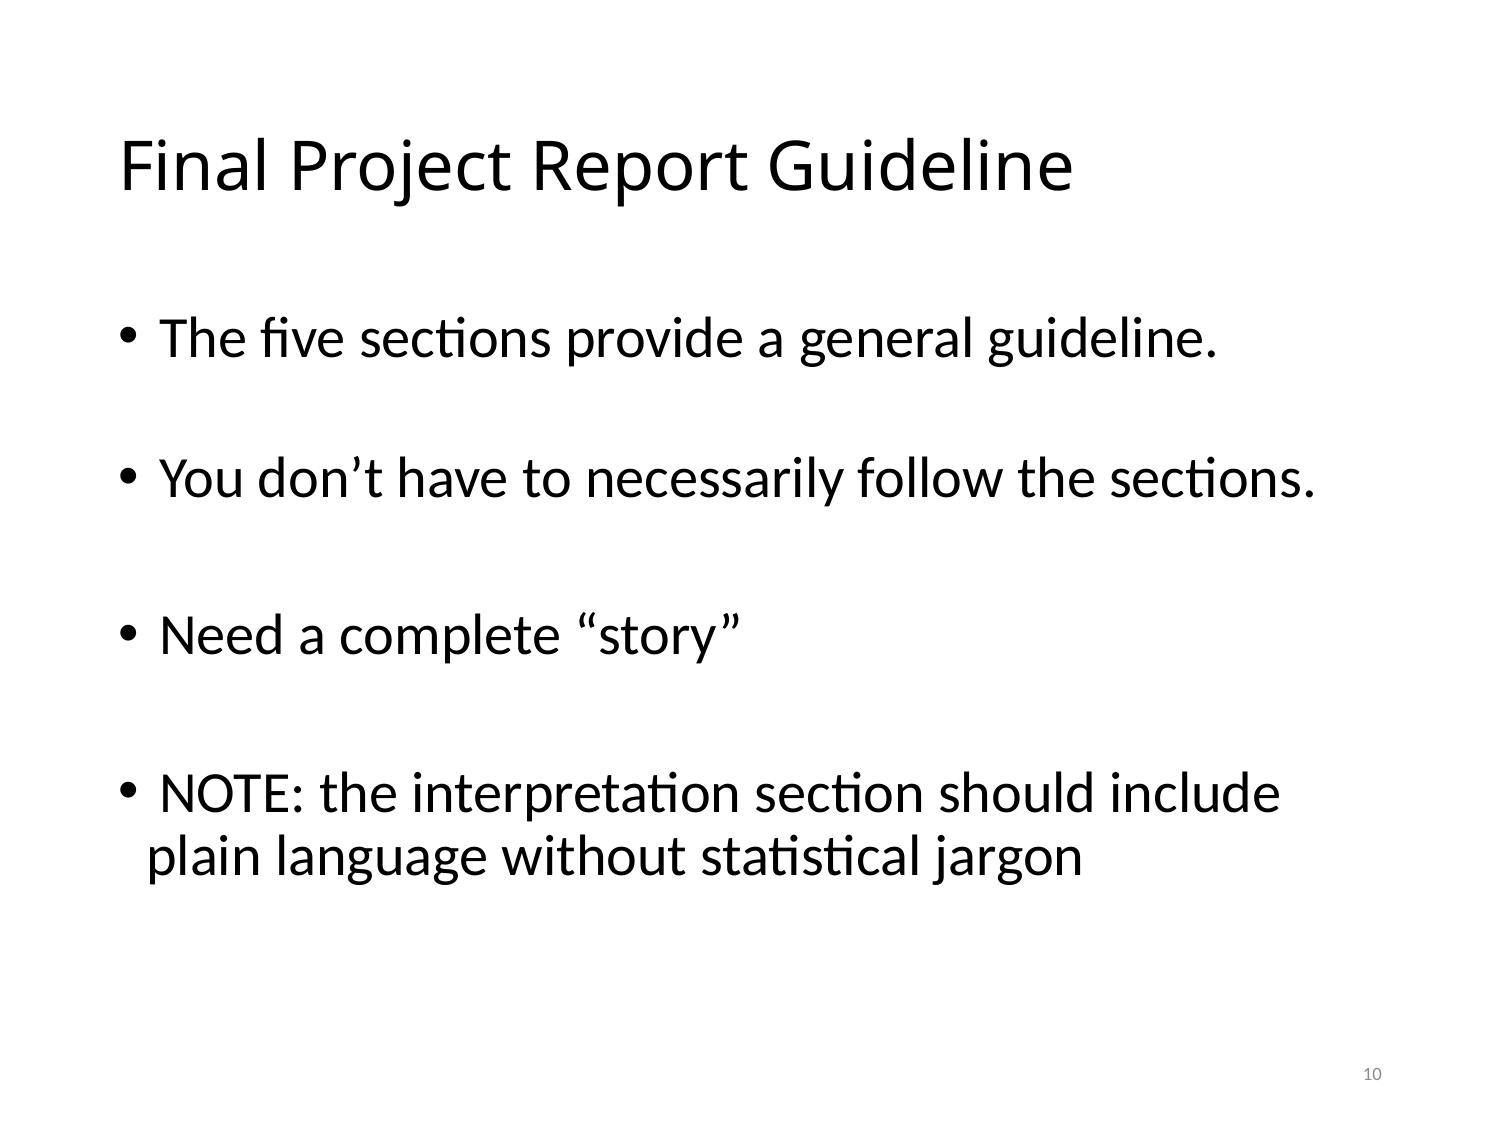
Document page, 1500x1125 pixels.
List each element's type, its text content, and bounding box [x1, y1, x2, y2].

slide_number 10 [1059, 1042, 1397, 1103]
title Final Project Report Guideline [103, 59, 1397, 278]
list The five sections provide a general guideline. You don’t have to necessarily follow the sections. Need a complete “story” NOTE: the interpretation section should include plain language without statistical jargon [103, 299, 1397, 1054]
